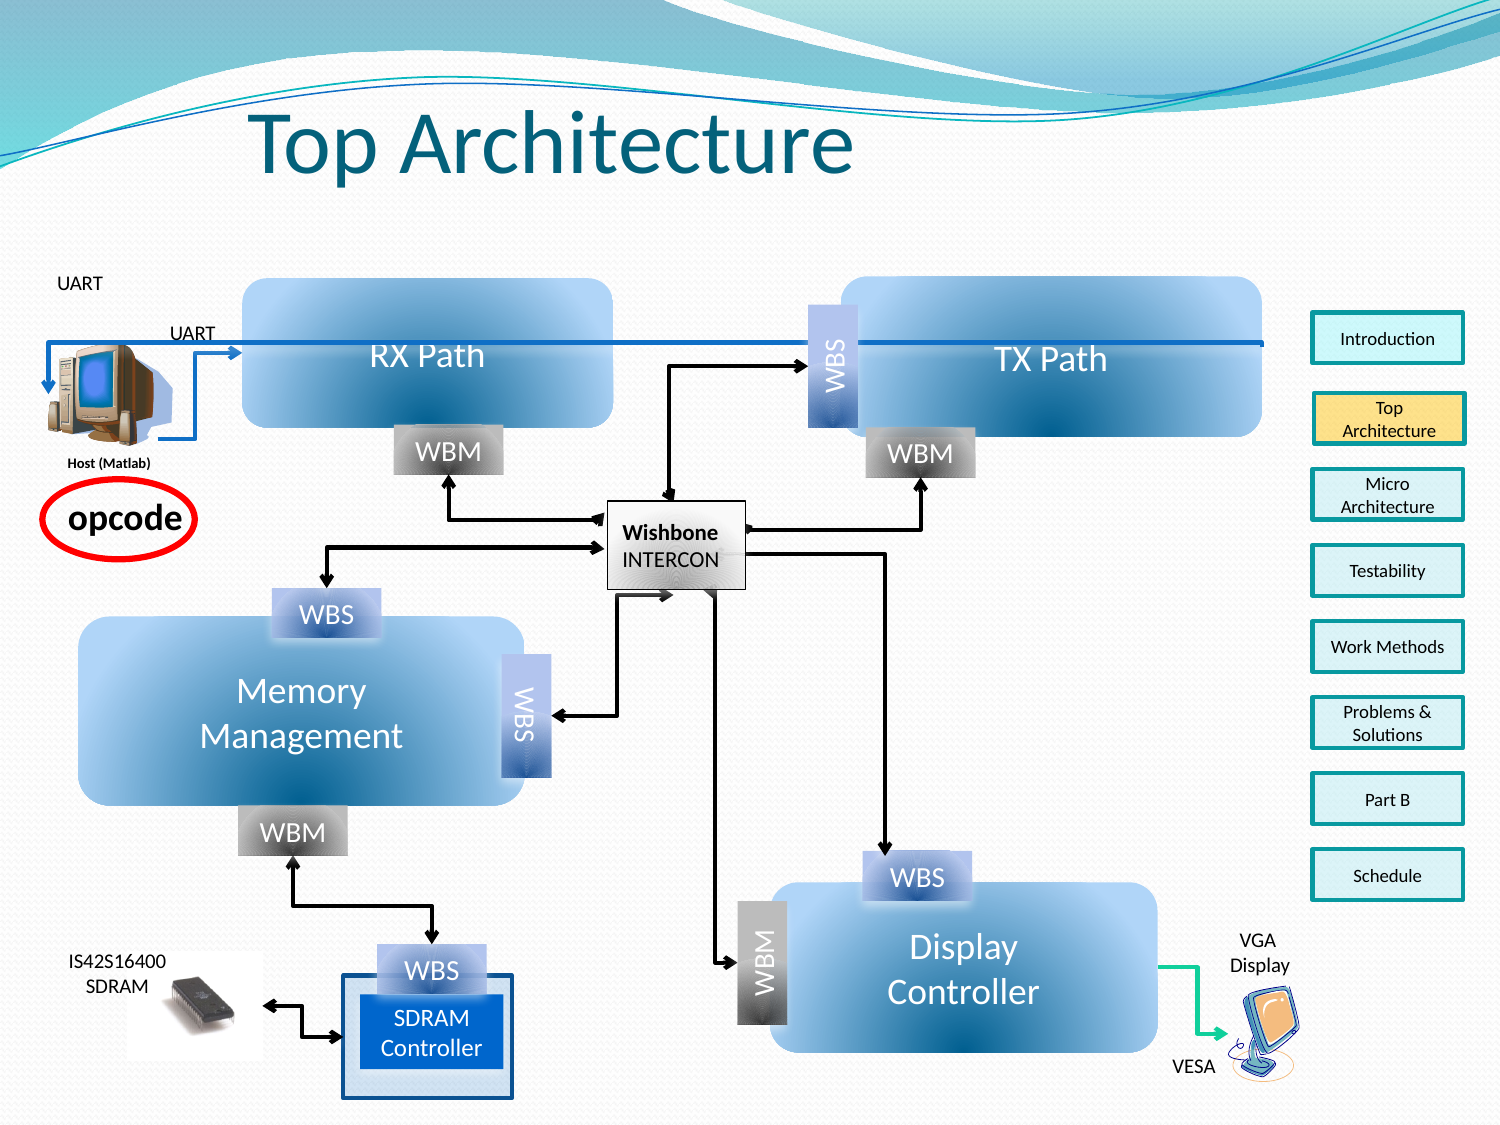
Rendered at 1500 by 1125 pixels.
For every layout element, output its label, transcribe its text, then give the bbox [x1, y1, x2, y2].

text_box Top Architecture [247, 75, 1283, 192]
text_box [1312, 312, 1465, 901]
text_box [37, 262, 1313, 1099]
text_box Req_in_trg [1305, 313, 1313, 911]
text_box Req_in_trg [37, 480, 213, 572]
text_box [41, 478, 206, 560]
